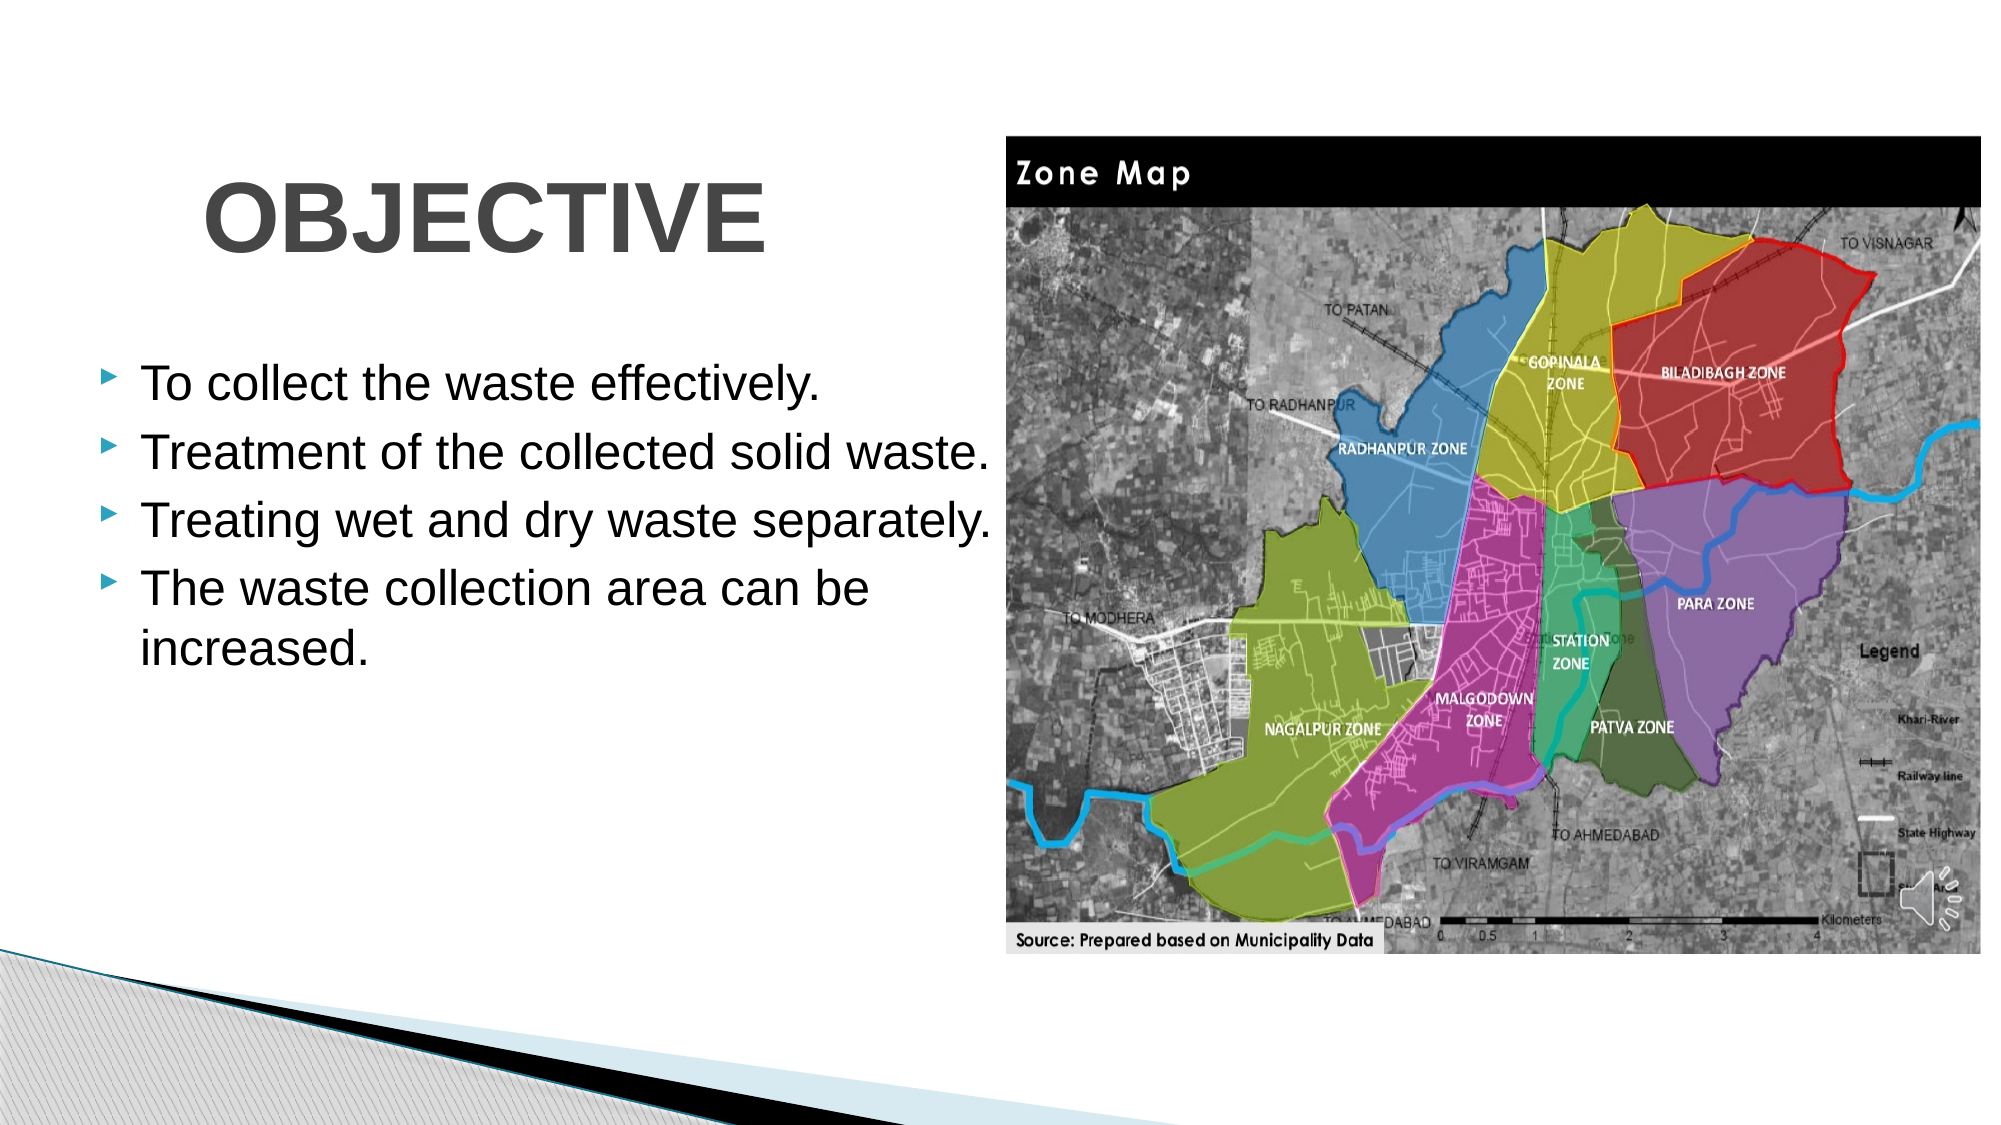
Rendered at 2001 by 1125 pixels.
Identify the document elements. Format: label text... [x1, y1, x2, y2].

picture [1005, 135, 1981, 954]
title objective [187, 99, 1813, 326]
list To collect the waste effectively. Treatment of the collected solid waste. Treating wet and dry waste separately. The waste collection area can be increased. [65, 343, 1070, 1056]
